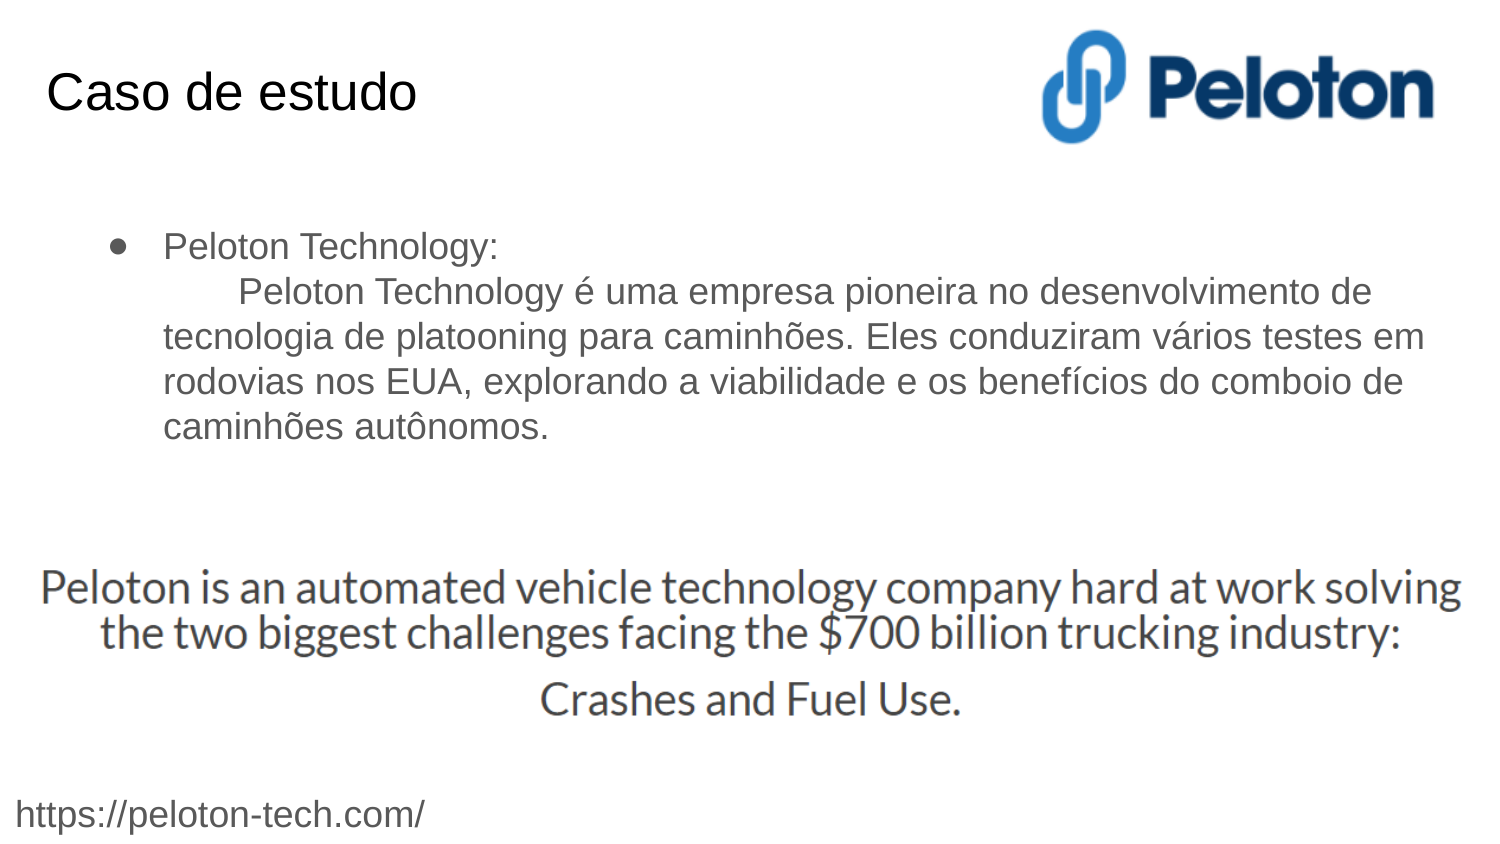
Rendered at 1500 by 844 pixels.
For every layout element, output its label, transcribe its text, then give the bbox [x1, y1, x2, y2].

text_box Peloton Technology: Peloton Technology é uma empresa pioneira no desenvolvimento de tecnologia de platooning para caminhões. Eles conduziram vários testes em rodovias nos EUA, explorando a viabilidade e os benefícios do comboio de caminhões autônomos. [73, 206, 1462, 457]
picture [31, 537, 1483, 743]
text_box https://peloton-tech.com/ [0, 774, 620, 844]
picture [1023, 23, 1448, 156]
title Caso de estudo [31, 42, 1018, 137]
